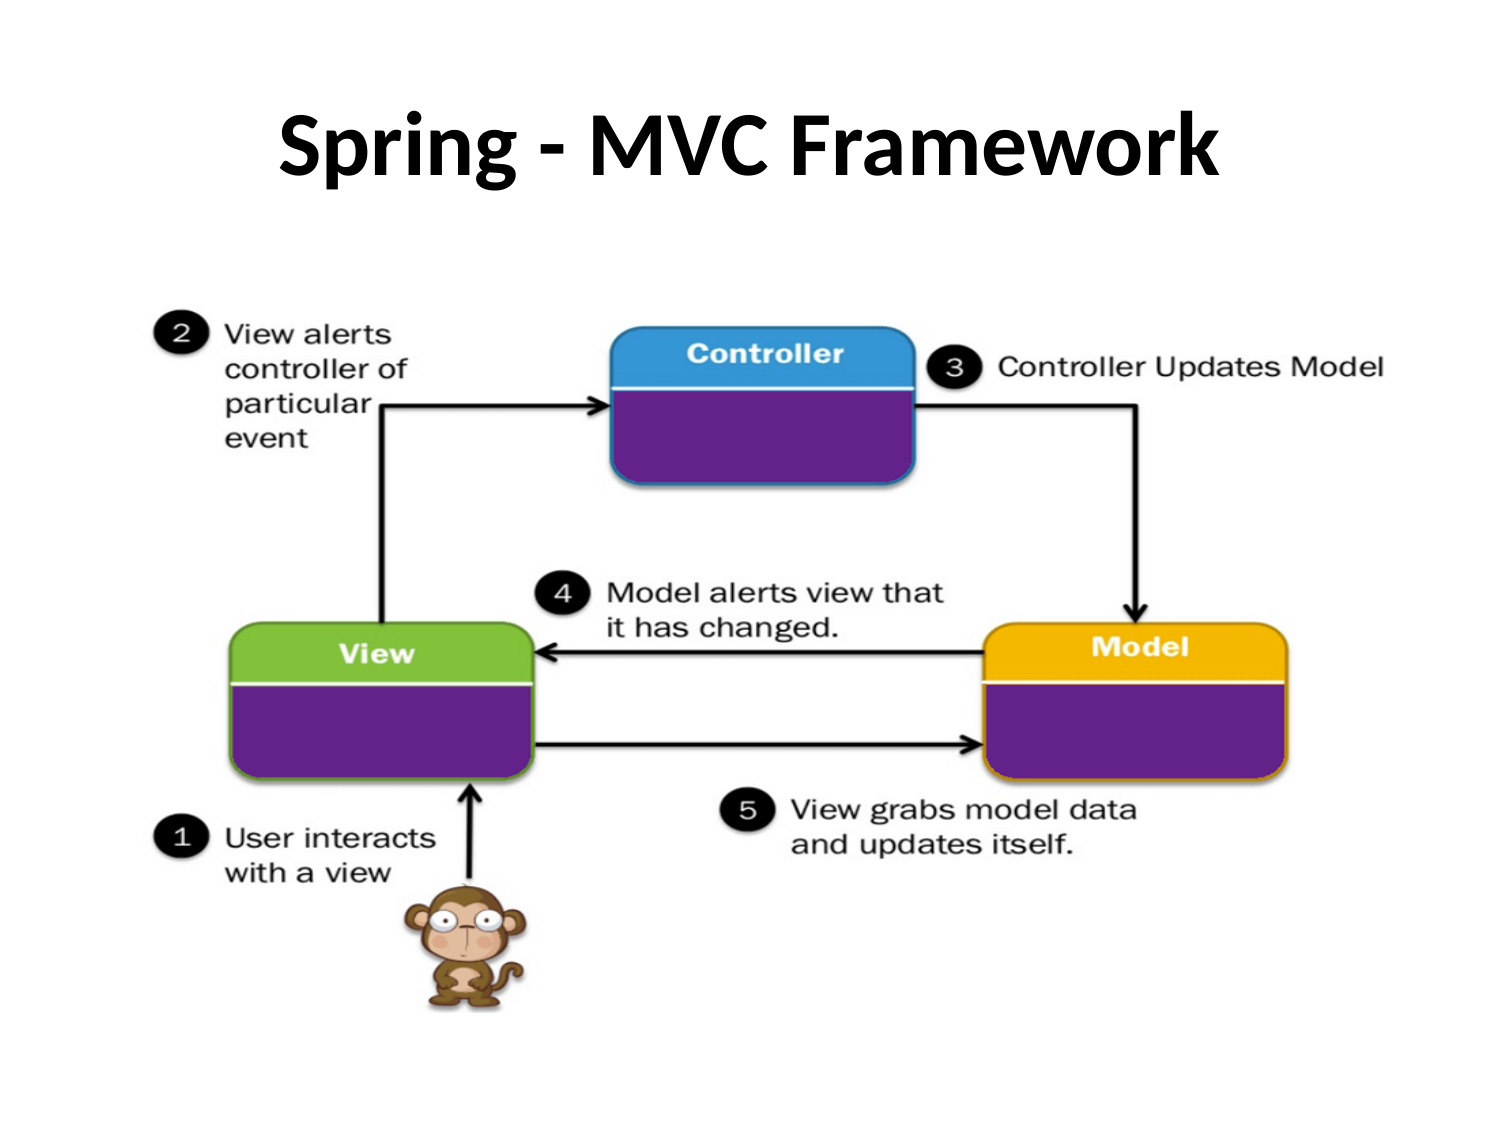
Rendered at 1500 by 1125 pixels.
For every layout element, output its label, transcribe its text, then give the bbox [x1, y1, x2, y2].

picture [124, 299, 1388, 1013]
title Spring - MVC Framework [75, 45, 1425, 233]
